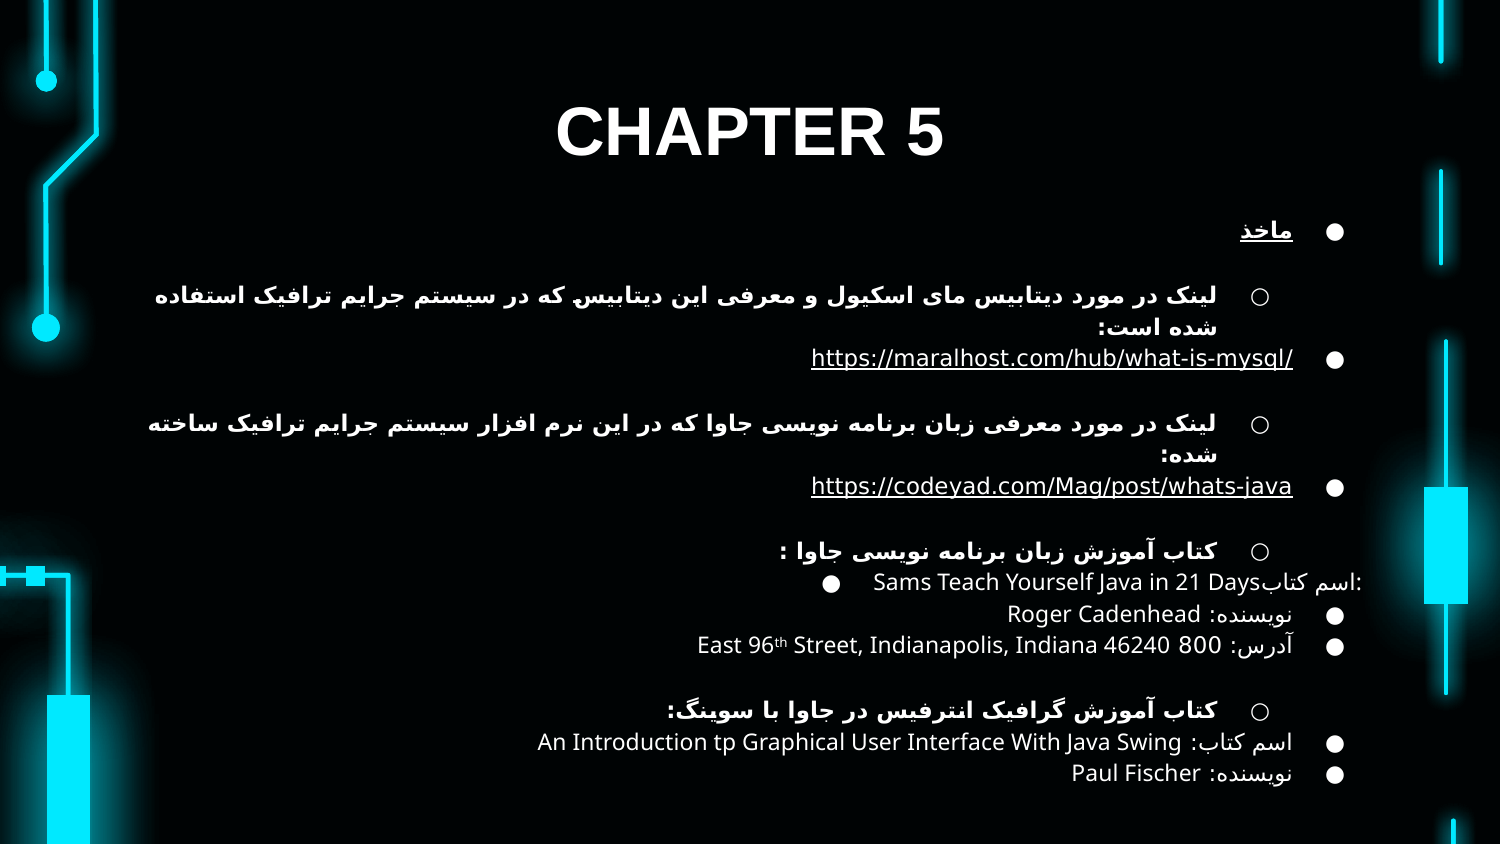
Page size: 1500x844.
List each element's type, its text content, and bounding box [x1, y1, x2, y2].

title CHAPTER 5 [116, 88, 1383, 167]
list ماخذ لینک در مورد دیتابیس مای اسکیول و معرفی این دیتابیس که در سیستم جرایم ترافیک استفاده شده است: https://maralhost.com/hub/what-is-mysql/ لینک در مورد معرفی زبان برنامه نویسی جاوا که در این نرم افزار سیستم جرایم ترافیک ساخته شده: https://codeyad.com/Mag/post/whats-java کتاب آموزش زبان برنامه نویسی جاوا : Sams Teach Yourself Java in 21 Daysاسم کتاب: نویسنده: Roger Cadenhead آدرس: 800 East 96th Street, Indianapolis, Indiana 46240 کتاب آموزش گرافیک انترفیس در جاوا با سوینگ: اسم کتاب: An Introduction tp Graphical User Interface With Java Swing نویسنده: Paul Fischer [116, 196, 1383, 750]
